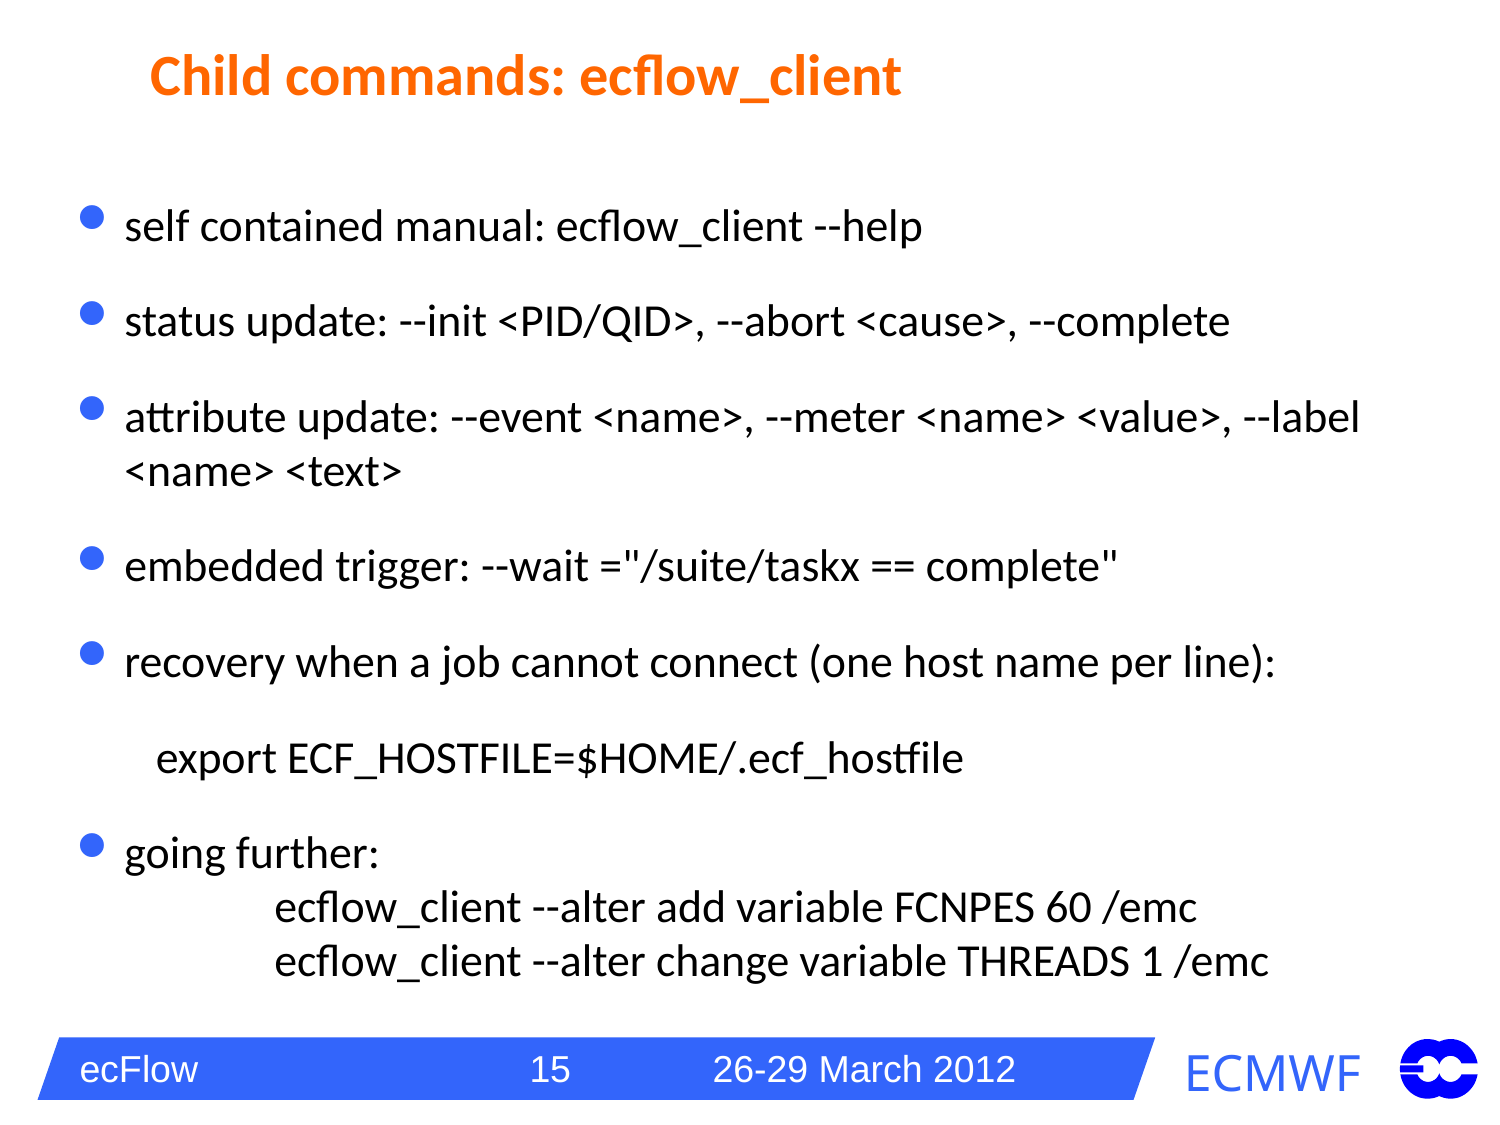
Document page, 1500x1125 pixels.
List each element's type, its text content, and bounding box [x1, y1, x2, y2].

title Child commands: ecflow_client [135, 14, 1411, 138]
list self contained manual: ecflow_client --help status update: --init <PID/QID>, --abort <cause>, --complete attribute update: --event <name>, --meter <name> <value>, --label <name> <text> embedded trigger: --wait ="/suite/taskx == complete" recovery when a job cannot connect (one host name per line): export ECF_HOSTFILE=$HOME/.ecf_hostfile going further: ecflow_client --alter add variable FCNPES 60 /emc ecflow_client --alter change variable THREADS 1 /emc [76, 196, 1427, 939]
